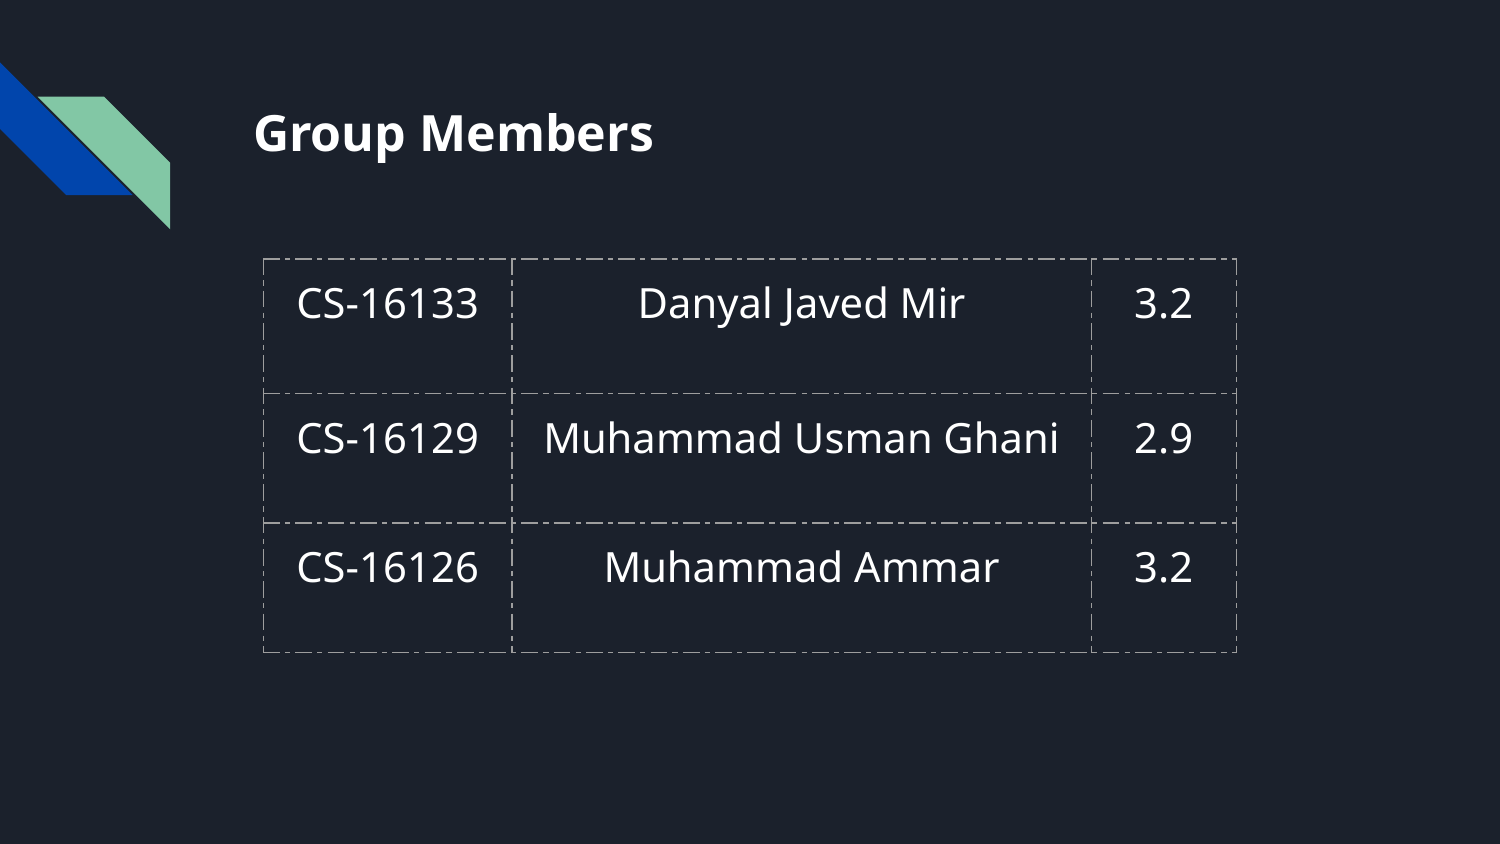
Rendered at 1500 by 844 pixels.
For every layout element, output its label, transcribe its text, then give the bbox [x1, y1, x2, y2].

text_box Group Members [238, 86, 1360, 225]
table_cell Muhammad Ammar [512, 523, 1091, 653]
table_header 3.2 [1091, 259, 1236, 393]
table_cell 2.9 [1091, 393, 1236, 523]
table_cell CS-16129 [264, 393, 512, 523]
table_header Danyal Javed Mir [512, 259, 1091, 393]
table_cell Muhammad Usman Ghani [512, 393, 1091, 523]
table_cell 3.2 [1091, 523, 1236, 653]
table_header CS-16133 [264, 259, 512, 393]
table_cell CS-16126 [264, 523, 512, 653]
